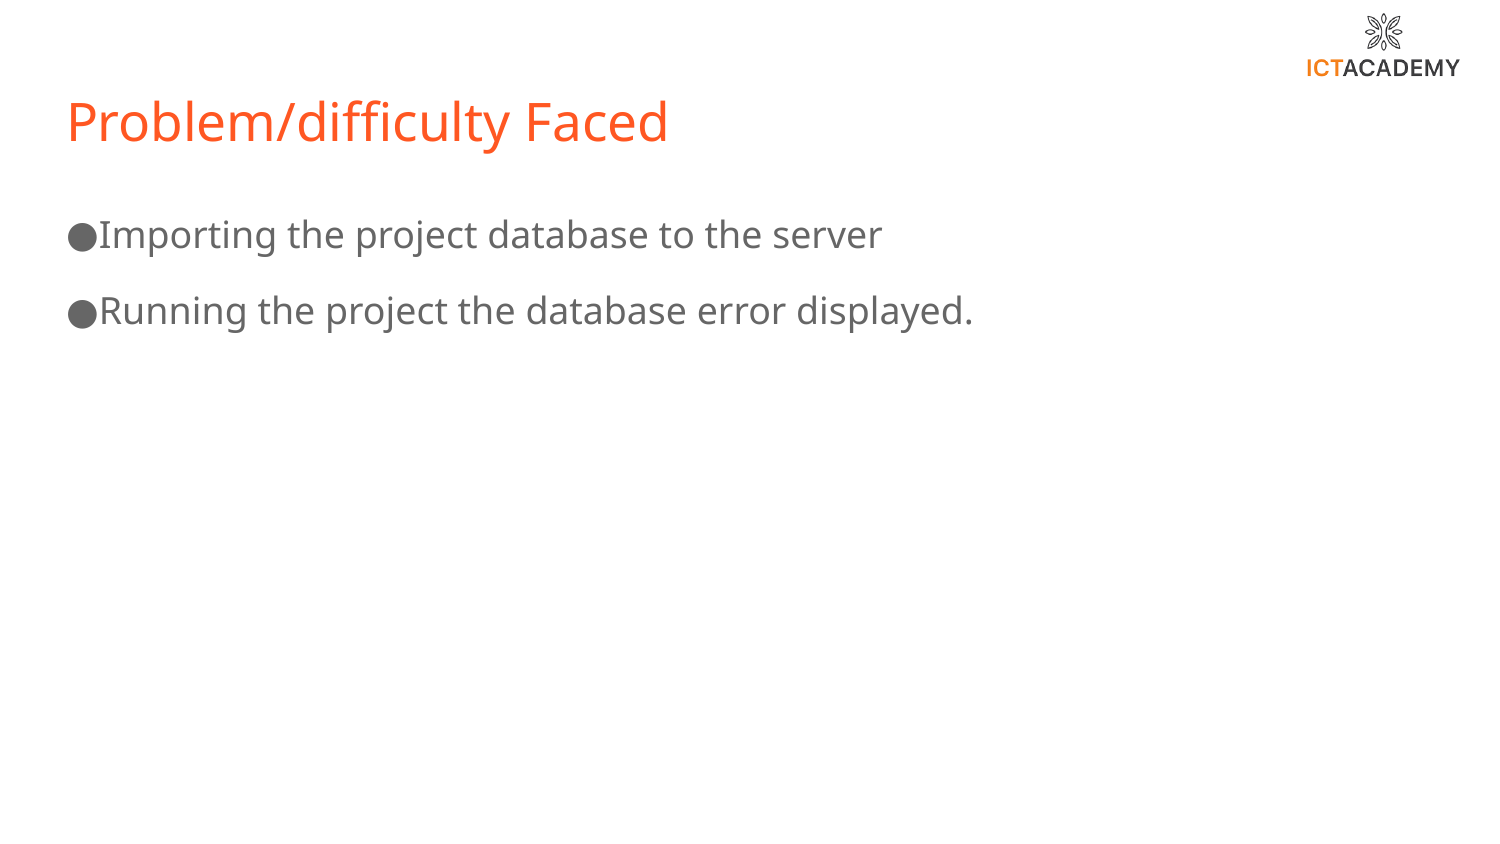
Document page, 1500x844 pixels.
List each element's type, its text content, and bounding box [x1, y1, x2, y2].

picture [1273, 5, 1494, 84]
list Importing the project database to the server Running the project the database error displayed. [51, 189, 1449, 750]
title Problem/difficulty Faced [51, 72, 1449, 167]
